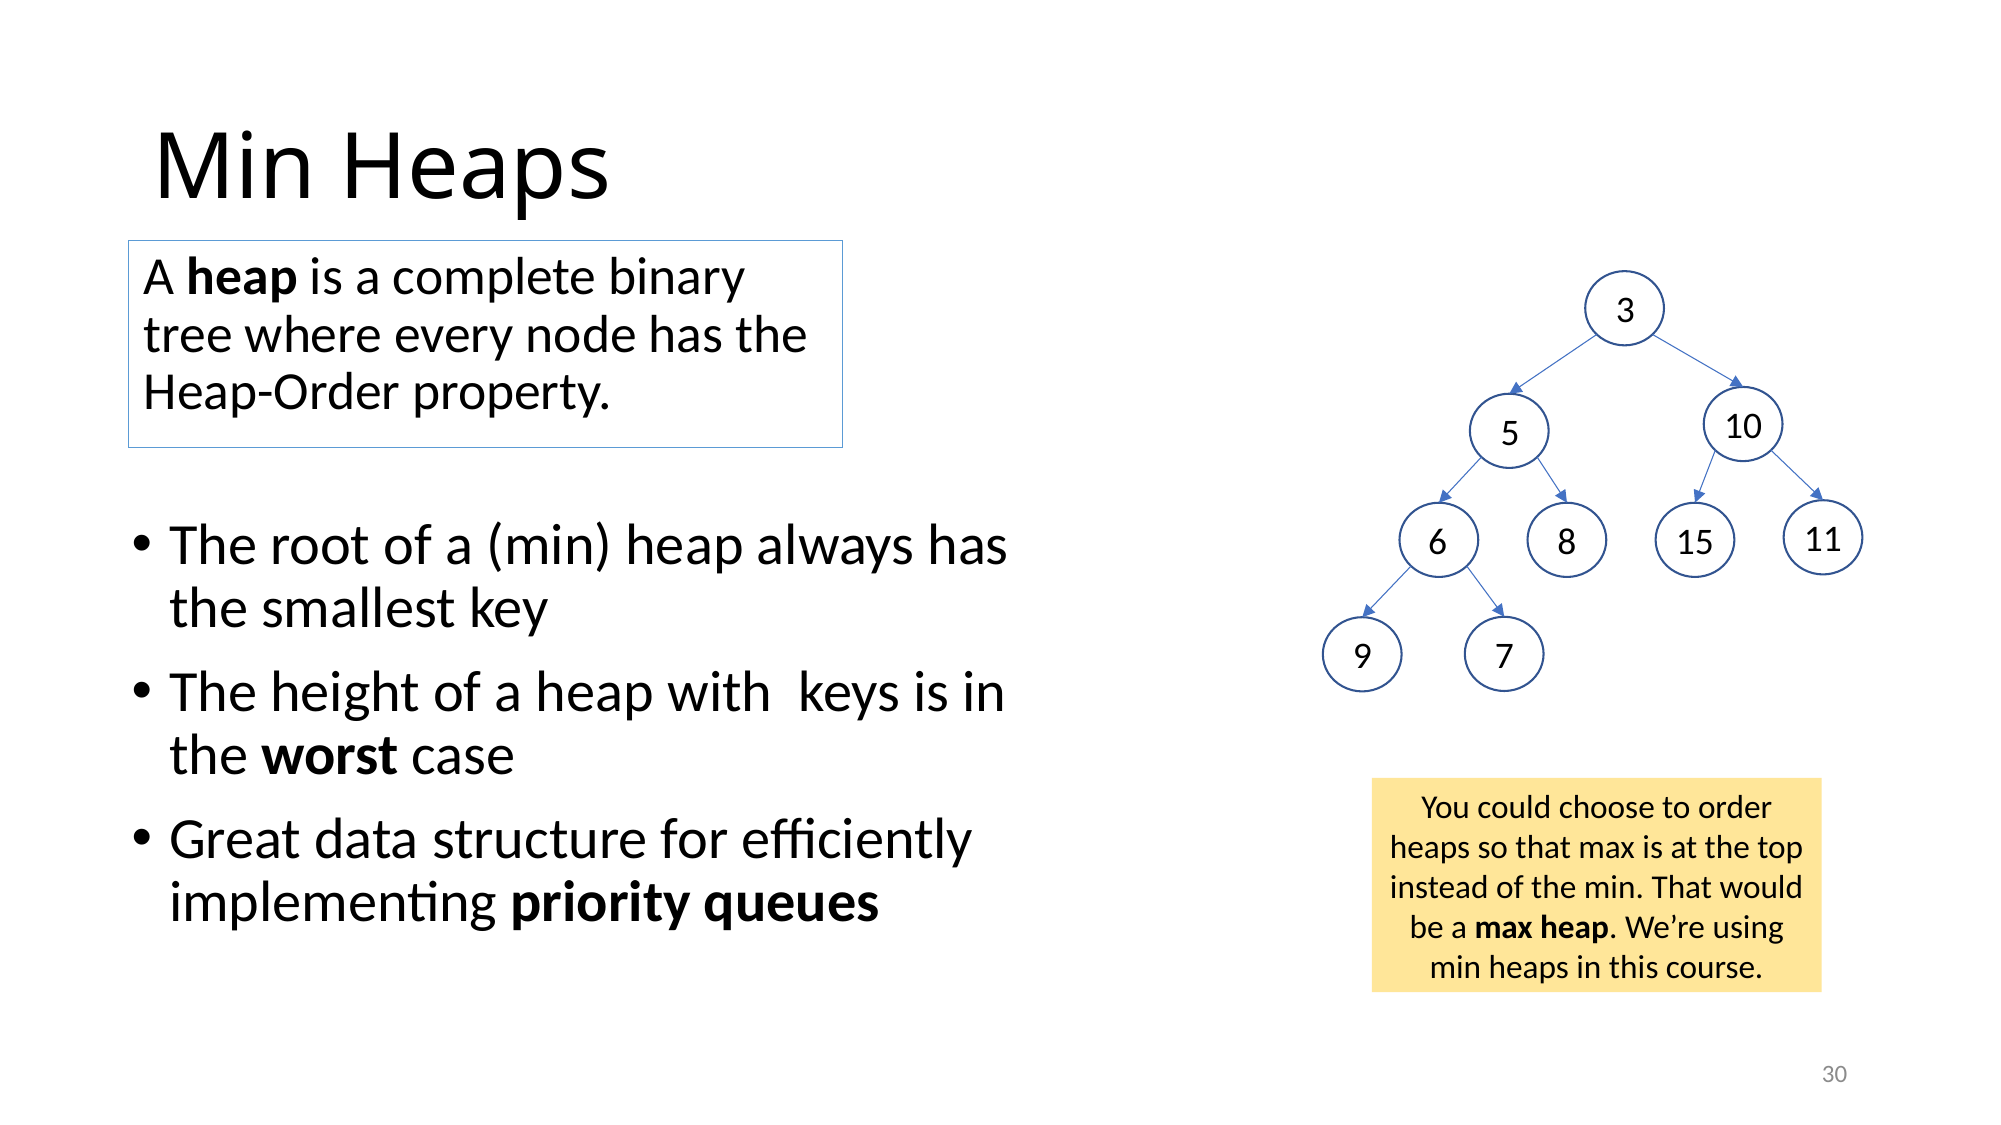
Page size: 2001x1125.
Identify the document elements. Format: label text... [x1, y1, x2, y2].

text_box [1652, 334, 1744, 387]
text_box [1537, 456, 1567, 503]
text_box A heap is a complete binary tree where every node has the Heap-Order property. [128, 240, 843, 448]
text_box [1527, 502, 1607, 577]
text_box [1468, 392, 1534, 469]
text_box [1464, 616, 1544, 691]
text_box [1694, 450, 1716, 503]
text_box 5 [1485, 400, 1535, 461]
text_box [1322, 617, 1402, 692]
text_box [1509, 334, 1597, 394]
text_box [1585, 271, 1664, 346]
text_box You could choose to order heaps so that max is at the top instead of the min. That would be a max heap. We’re using min heaps in this course. [1371, 777, 1822, 993]
title Min Heaps [137, 59, 1863, 278]
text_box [1399, 502, 1479, 577]
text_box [1655, 502, 1735, 577]
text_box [1438, 456, 1482, 503]
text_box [1466, 566, 1505, 617]
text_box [1703, 386, 1783, 462]
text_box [1783, 500, 1863, 575]
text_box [1771, 450, 1824, 501]
slide_number 30 [1412, 1042, 1863, 1103]
text_box [1535, 401, 1550, 461]
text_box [1362, 566, 1411, 618]
